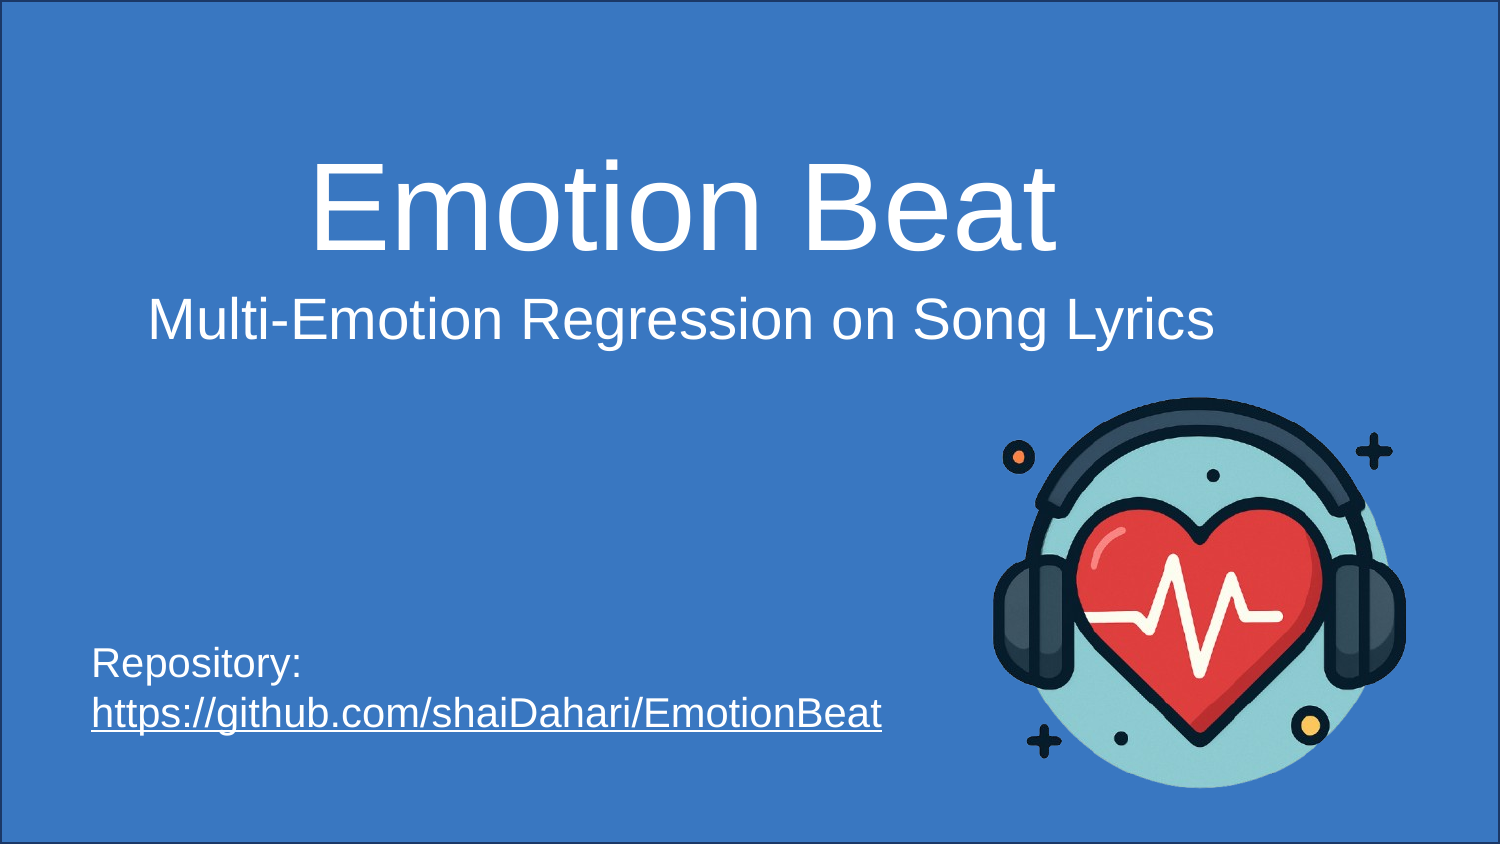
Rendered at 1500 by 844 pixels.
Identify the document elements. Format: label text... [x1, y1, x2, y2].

picture [952, 351, 1446, 844]
text_box Repository: https://github.com/shaiDahari/EmotionBeat [76, 628, 947, 744]
text_box [0, 0, 1500, 844]
text_box Emotion Beat [238, 117, 1126, 283]
text_box Multi‐Emotion Regression on Song Lyrics [107, 273, 1257, 359]
